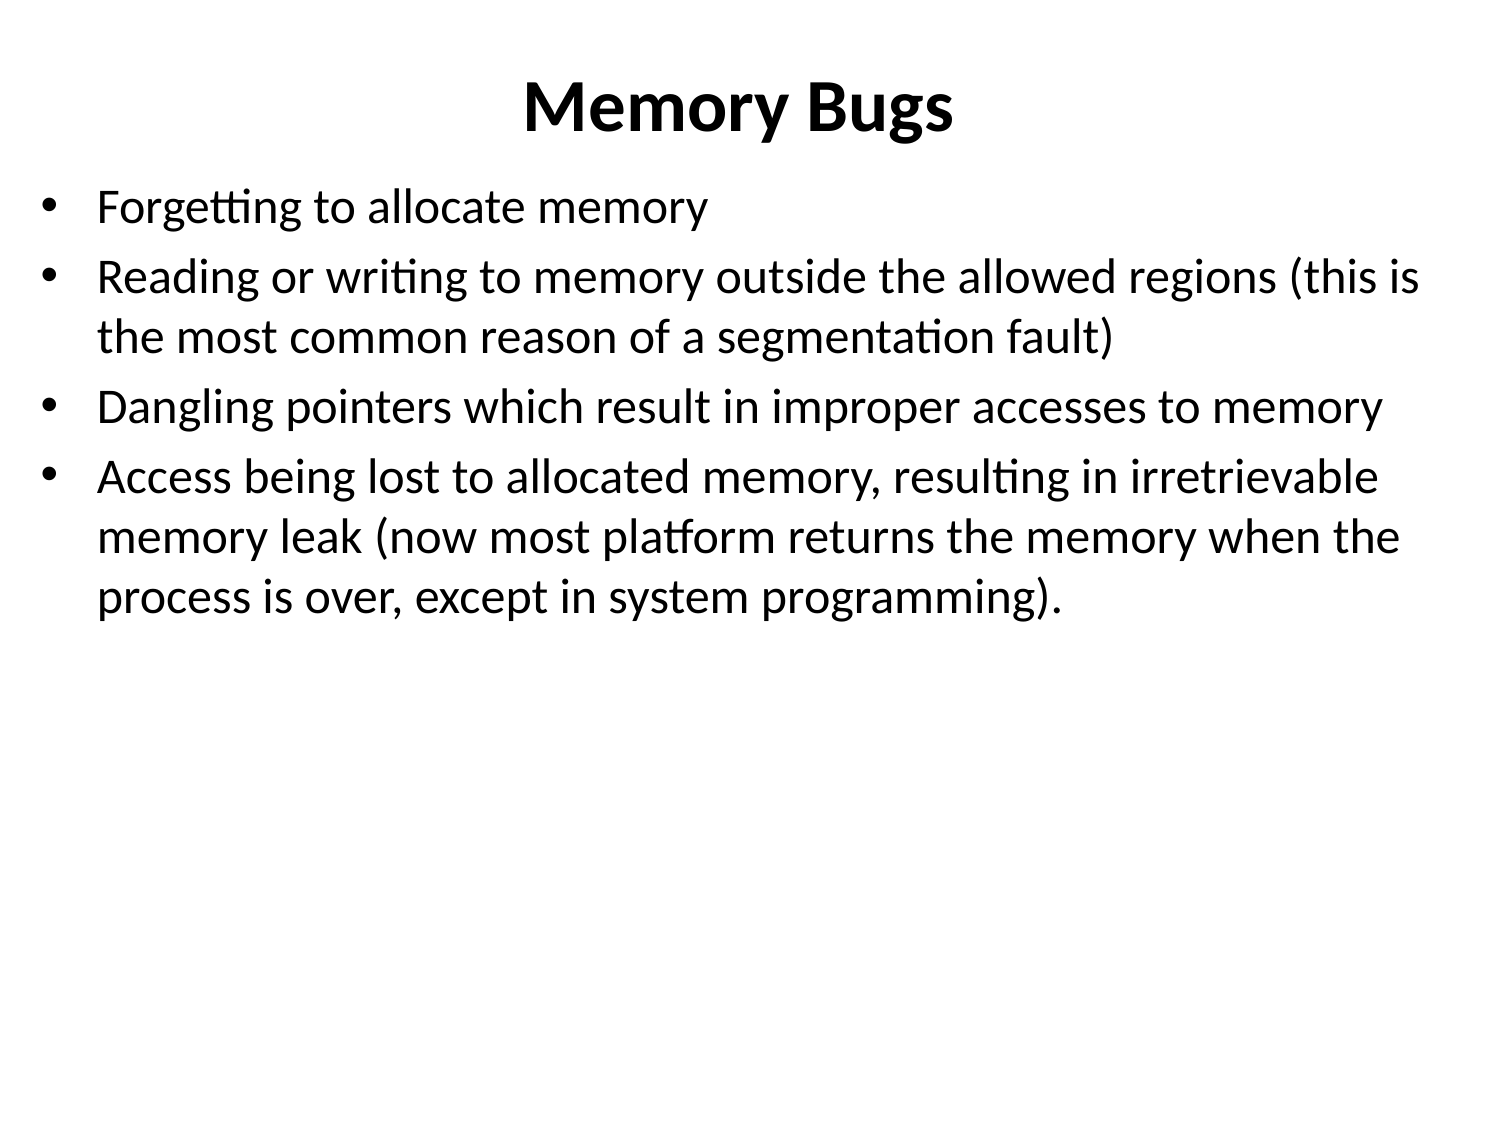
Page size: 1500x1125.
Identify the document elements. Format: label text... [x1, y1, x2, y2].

title Memory Bugs [72, 24, 1406, 166]
list Forgetting to allocate memory Reading or writing to memory outside the allowed regions (this is the most common reason of a segmentation fault) Dangling pointers which result in improper accesses to memory Access being lost to allocated memory, resulting in irretrievable memory leak (now most platform returns the memory when the process is over, except in system programming). [25, 166, 1469, 1068]
